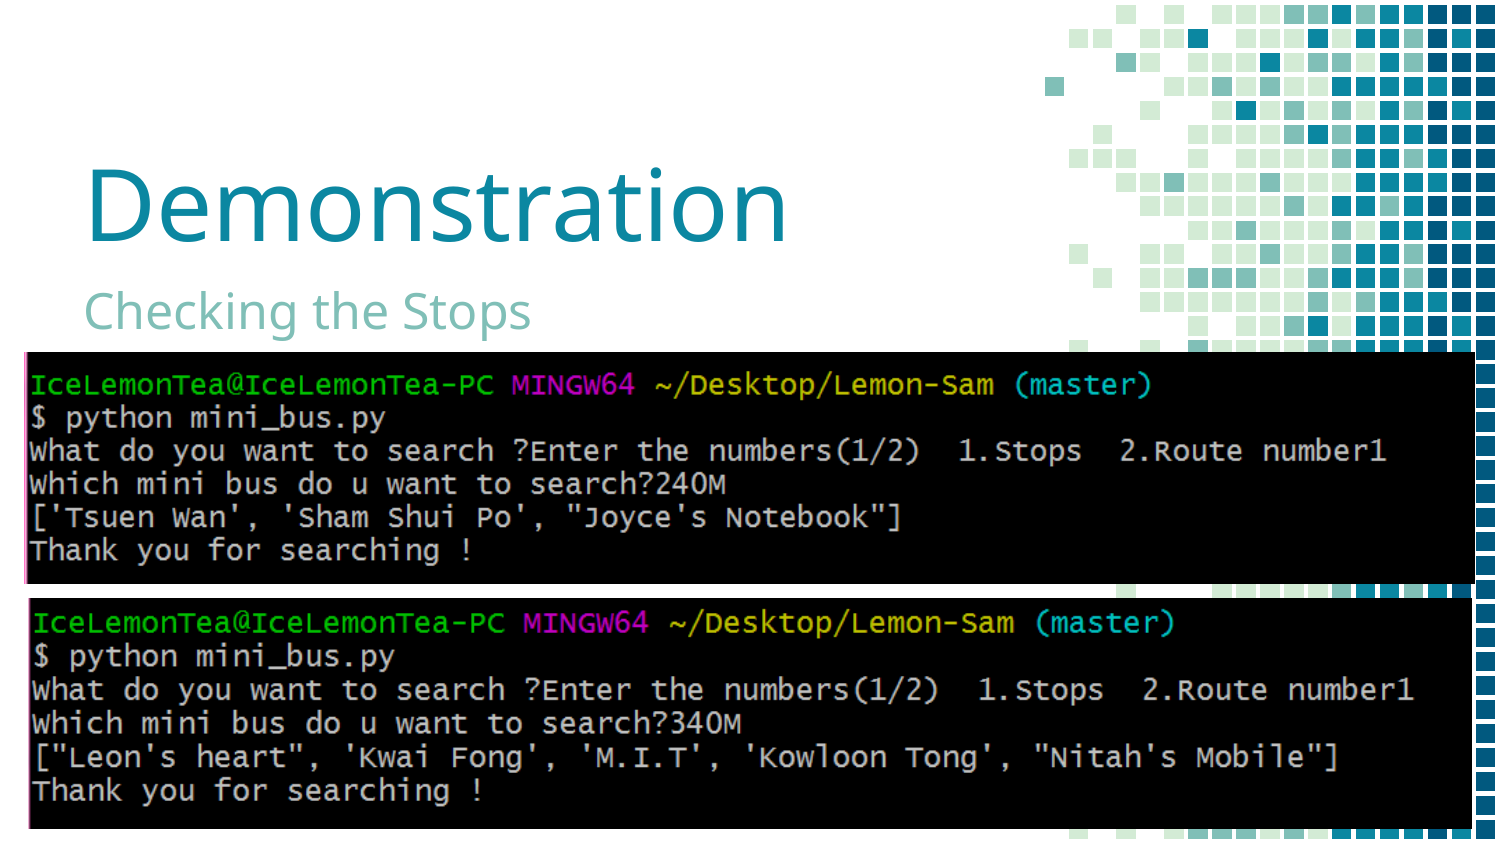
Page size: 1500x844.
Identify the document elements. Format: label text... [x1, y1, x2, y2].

picture [28, 598, 1472, 830]
subtitle Checking the Stops [68, 264, 933, 351]
title Demonstration [68, 85, 933, 264]
picture [24, 352, 1476, 584]
